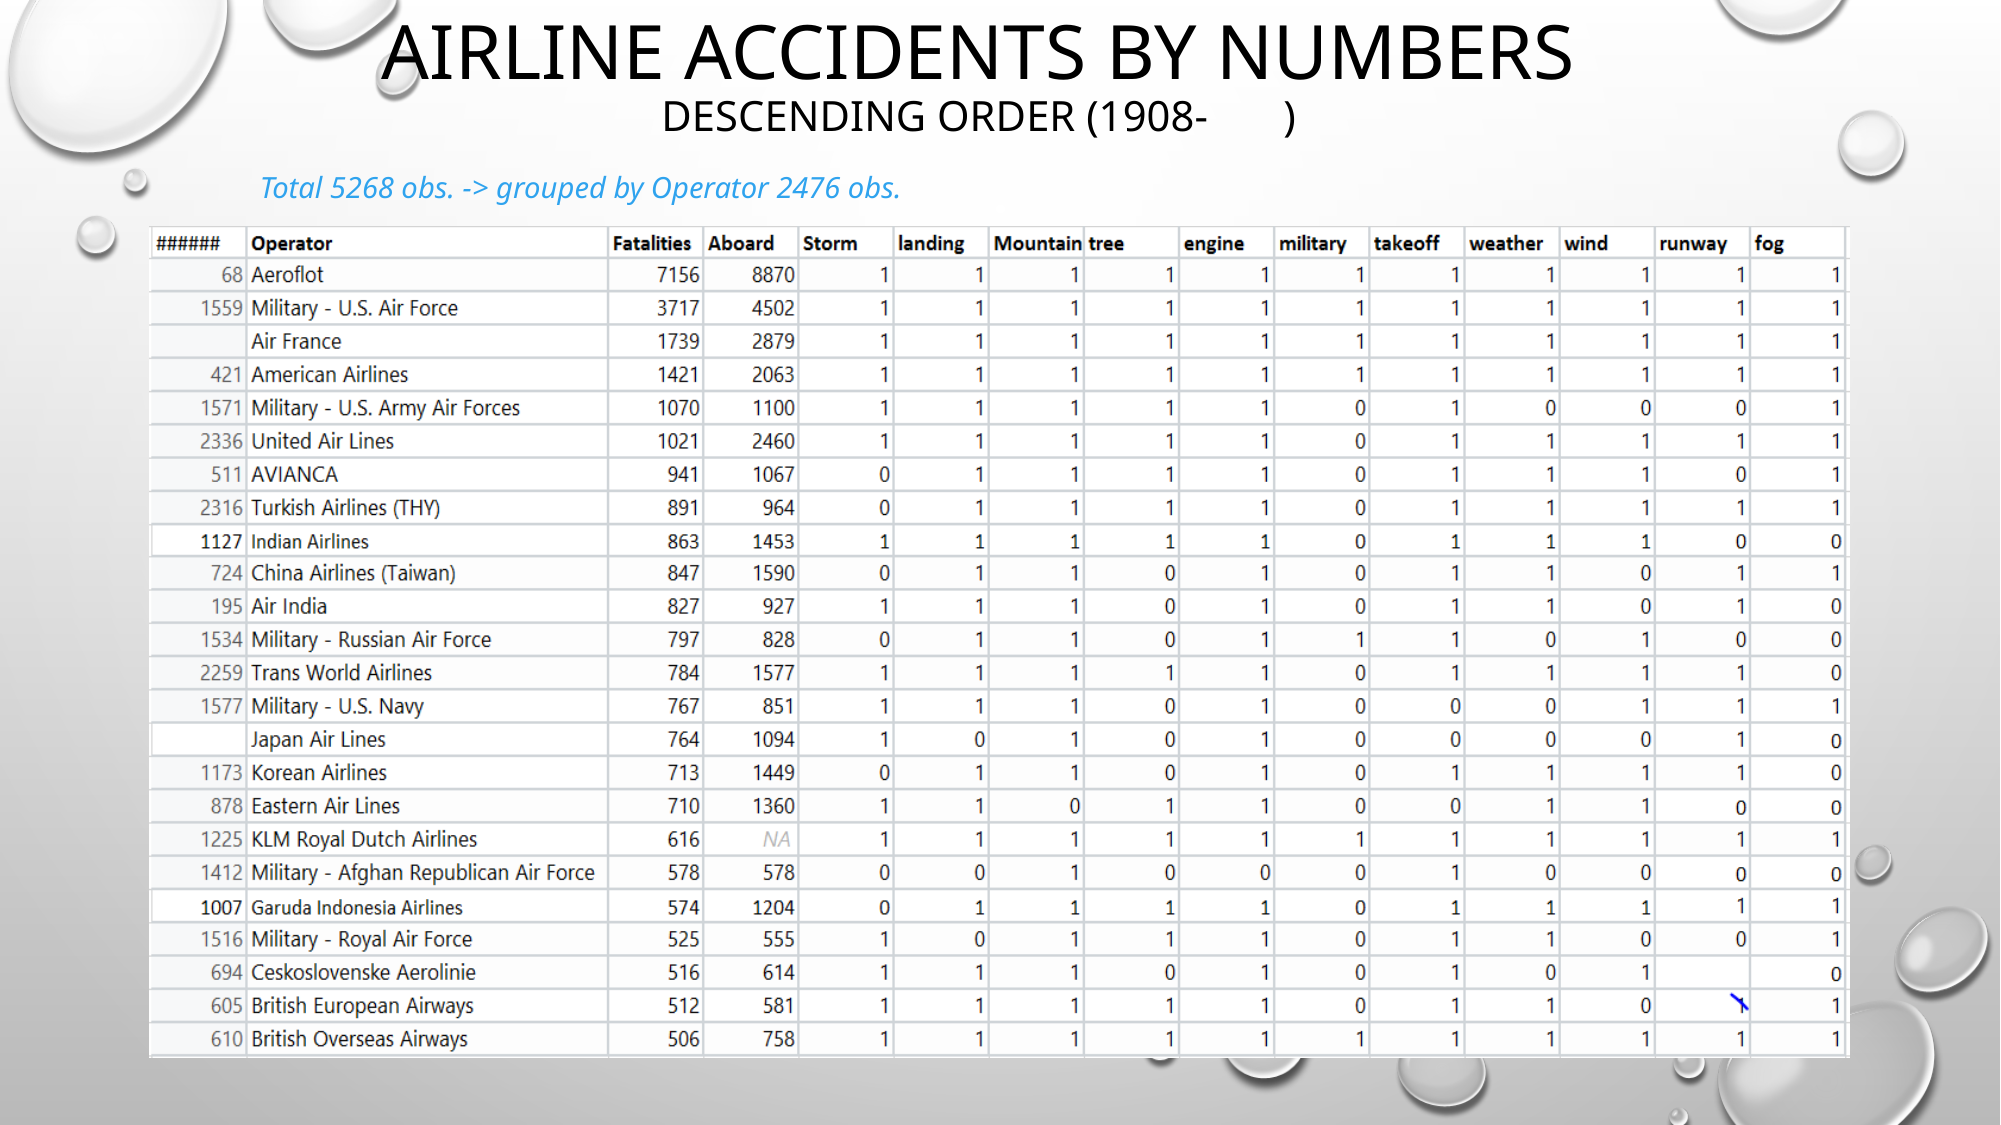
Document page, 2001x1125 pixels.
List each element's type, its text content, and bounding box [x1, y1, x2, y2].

picture [0, 0, 2000, 1125]
title Airline Accidents by Numbers Descending Order (1908- ) [162, 0, 1796, 162]
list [149, 226, 1851, 1059]
text_box Total 5268 obs. -> grouped by Operator 2476 obs. [244, 161, 1052, 212]
